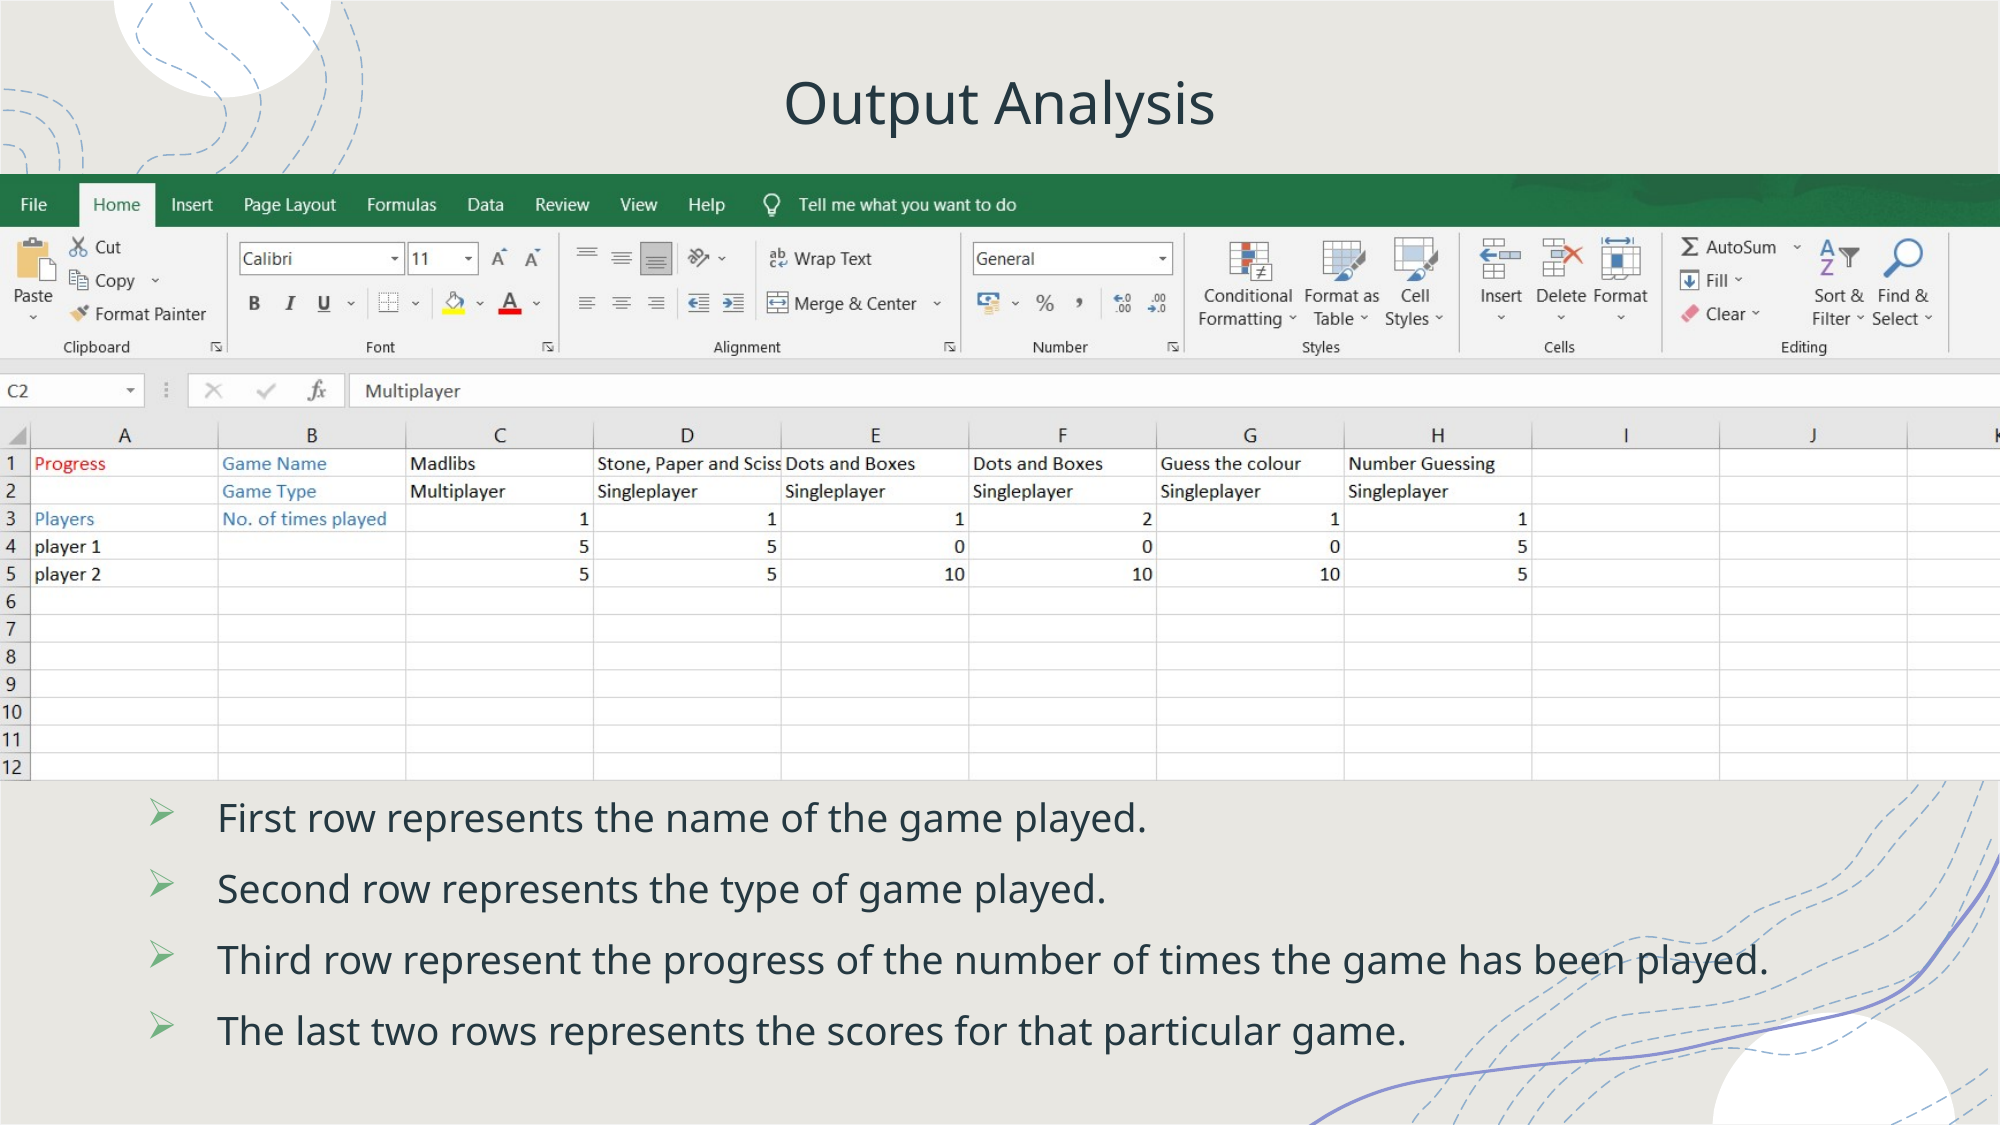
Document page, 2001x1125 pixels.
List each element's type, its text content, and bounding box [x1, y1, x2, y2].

title Output Analysis [249, 28, 1750, 144]
picture [0, 174, 2000, 781]
subtitle First row represents the name of the game played. Second row represents the type of game played. Third row represent the progress of the number of times the game has been played. The last two rows represents the scores for that particular game. [131, 781, 1870, 1097]
